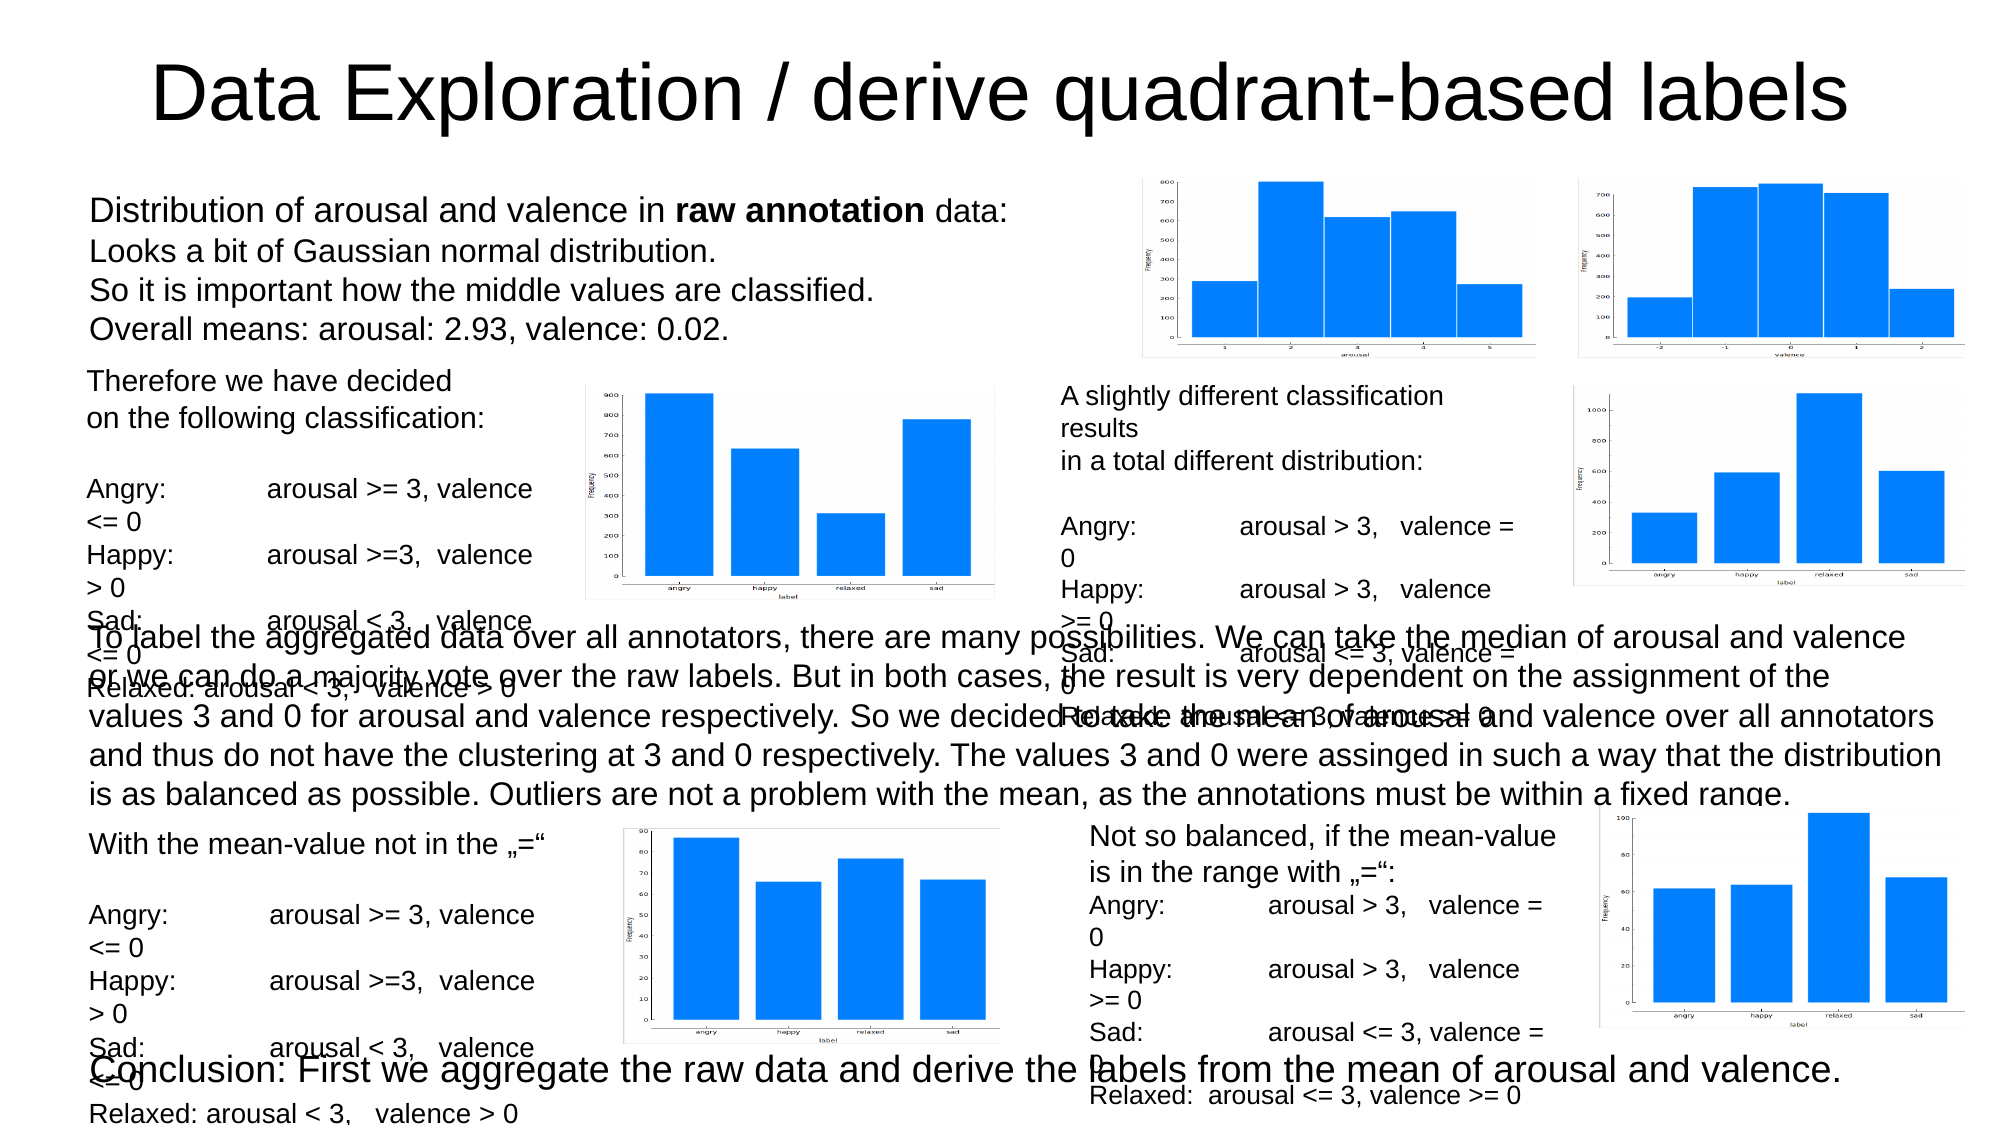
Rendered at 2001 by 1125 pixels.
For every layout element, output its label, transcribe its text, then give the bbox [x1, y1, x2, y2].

text_box With the mean-value not in the „=“ Angry: arousal >= 3, valence <= 0 Happy: arousal >=3, valence > 0 Sad: arousal < 3, valence <= 0 Relaxed: arousal < 3, valence > 0 [70, 815, 565, 1027]
picture [623, 828, 1000, 1044]
text_box Not so balanced, if the mean-value is in the range with „=“: Angry: arousal > 3, valence = 0 Happy: arousal > 3, valence >= 0 Sad: arousal <= 3, valence = 0 Relaxed: arousal <= 3, valence >= 0 [1071, 806, 1577, 1010]
text_box Conclusion: First we aggregate the raw data and derive the labels from the mean of arousal and valence. [71, 1035, 1873, 1096]
picture [1573, 385, 1965, 586]
text_box Therefore we have decided on the following classification: Angry: arousal >= 3, valence <= 0 Happy: arousal >=3, valence > 0 Sad: arousal < 3, valence <= 0 Relaxed: arousal < 3, valence > 0 [68, 352, 555, 599]
text_box Distribution of arousal and valence in raw annotation data: Looks a bit of Gaussian normal distribution. So it is important how the middle values are classified. Overall means: arousal: 2.93, valence: 0.02. [71, 178, 1110, 346]
title Data Exploration / derive quadrant-based labels [100, 44, 1900, 143]
picture [585, 385, 995, 600]
text_box To label the aggregated data over all annotators, there are many possibilities. We can take the median of arousal and valence or we can do a majority vote over the raw labels. But in both cases, the result is very dependent on the assignment of the values 3 and 0 for arousal and valence respectively. So we decided to take the mean of arousal and valence over all annotators and thus do not have the clustering at 3 and 0 respectively. The values 3 and 0 were assinged in such a way that the distribution is as balanced as possible. Outliers are not a problem with the mean, as the annotations must be within a fixed range. [70, 607, 1964, 808]
picture [1578, 178, 1965, 358]
picture [1142, 178, 1536, 358]
text_box A slightly different classification results in a total different distribution: Angry: arousal > 3, valence = 0 Happy: arousal > 3, valence >= 0 Sad: arousal <= 3, valence = 0 Relaxed: arousal <= 3, valence >= 0 [1042, 368, 1547, 596]
picture [1599, 806, 1965, 1028]
